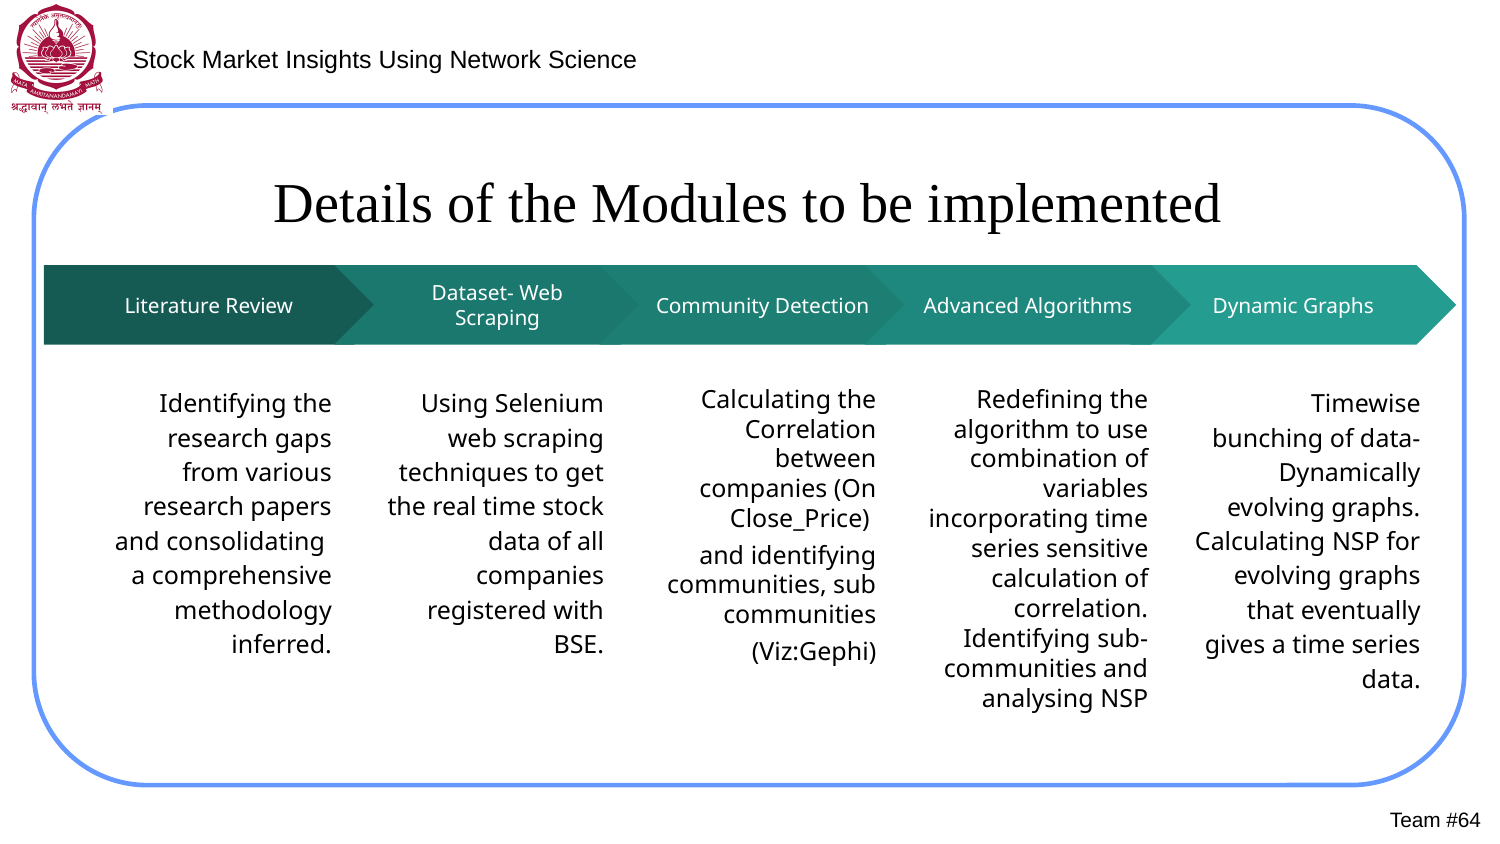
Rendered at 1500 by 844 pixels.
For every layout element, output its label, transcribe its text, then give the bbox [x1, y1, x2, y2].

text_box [334, 264, 599, 629]
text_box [599, 264, 864, 645]
picture [0, 2, 113, 115]
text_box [864, 264, 1192, 720]
title Details of the Modules to be implemented [83, 149, 1414, 250]
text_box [43, 264, 394, 663]
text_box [1192, 264, 1457, 629]
